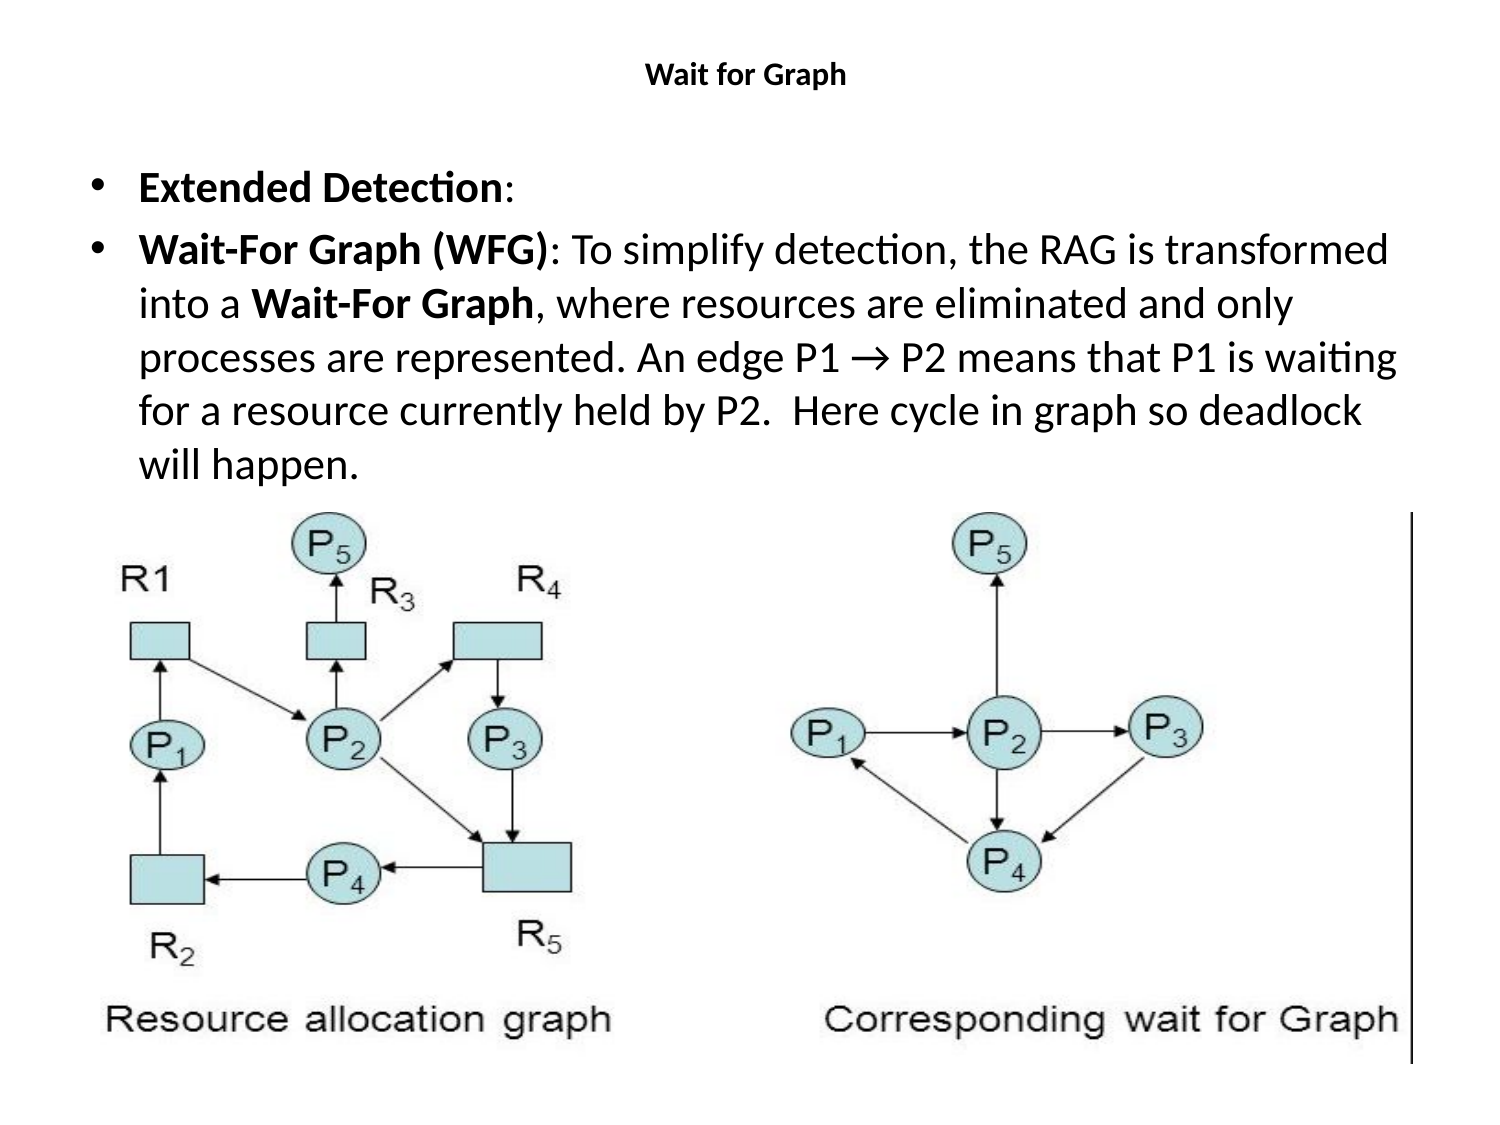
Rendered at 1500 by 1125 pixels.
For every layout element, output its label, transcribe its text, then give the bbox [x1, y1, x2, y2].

title Wait for Graph [75, 45, 1425, 100]
list Extended Detection: Wait-For Graph (WFG): To simplify detection, the RAG is transformed into a Wait-For Graph, where resources are eliminated and only processes are represented. An edge P1 → P2 means that P1 is waiting for a resource currently held by P2. Here cycle in graph so deadlock will happen. [75, 149, 1438, 500]
picture [99, 512, 1413, 1065]
